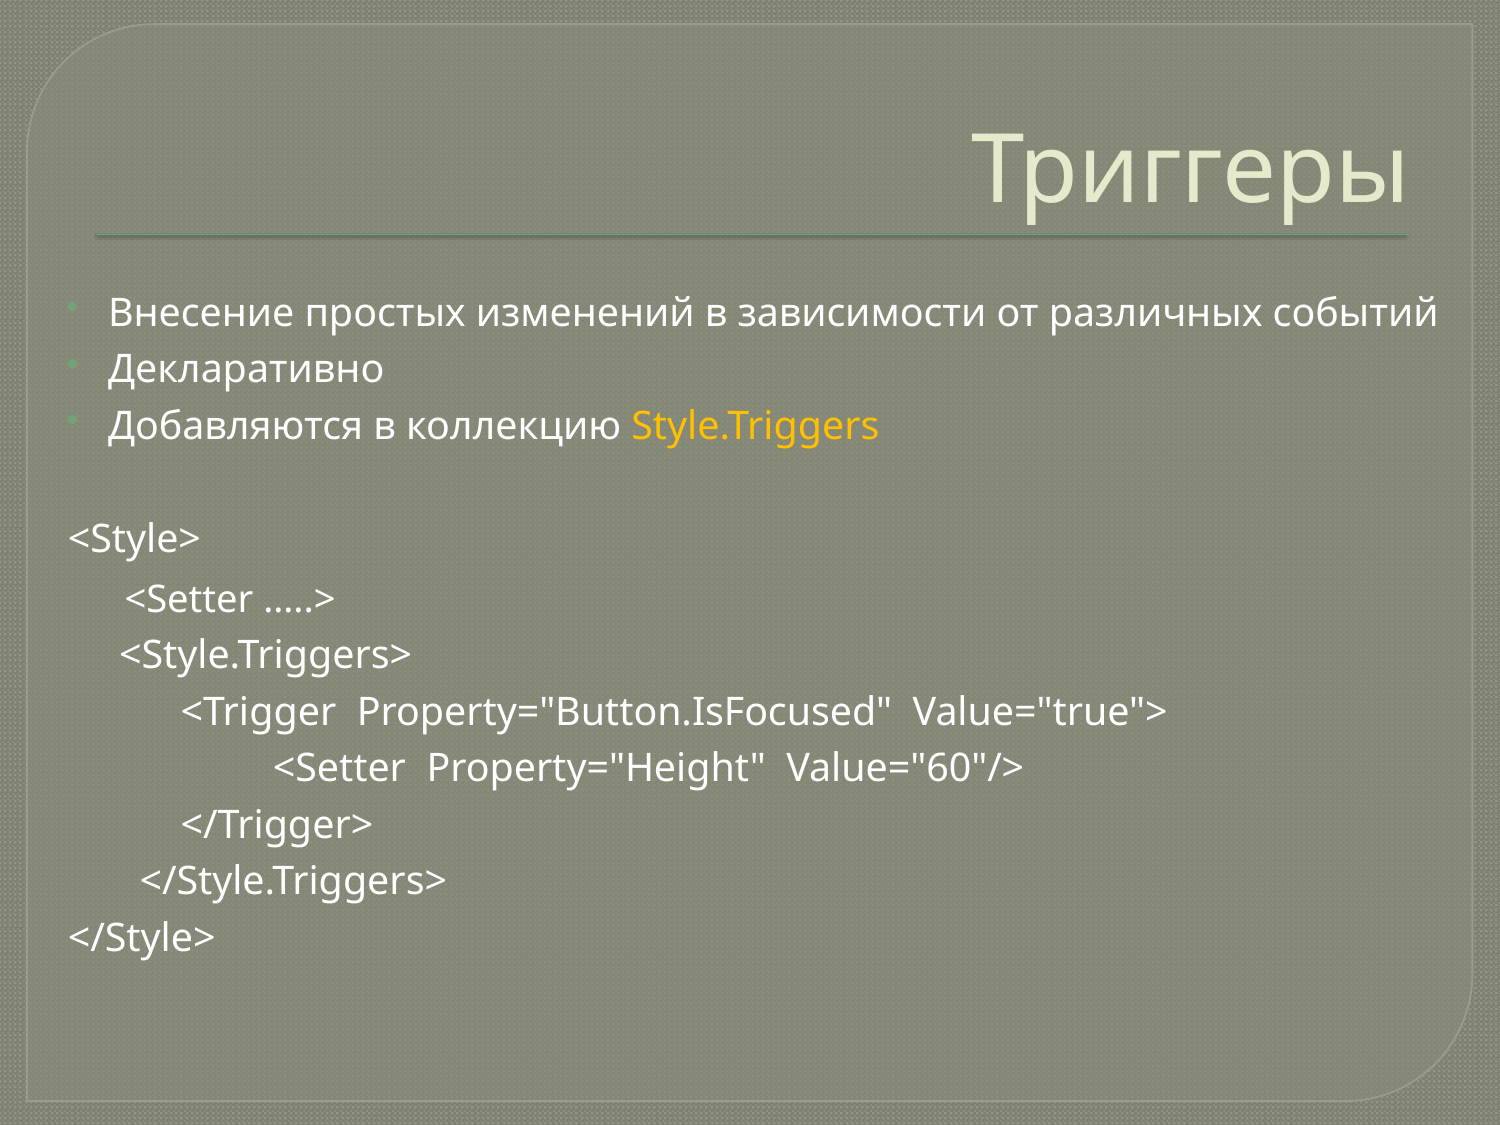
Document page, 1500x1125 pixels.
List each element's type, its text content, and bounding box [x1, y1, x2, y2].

list Внесение простых изменений в зависимости от различных событий Декларативно Добавляются в коллекцию Style.Triggers <Style> <Setter …..> <Style.Triggers> <Trigger Property="Button.IsFocused" Value="true"> <Setter Property="Height" Value="60"/> </Trigger> </Style.Triggers> </Style> [53, 270, 1471, 1013]
title Триггеры [75, 41, 1425, 230]
